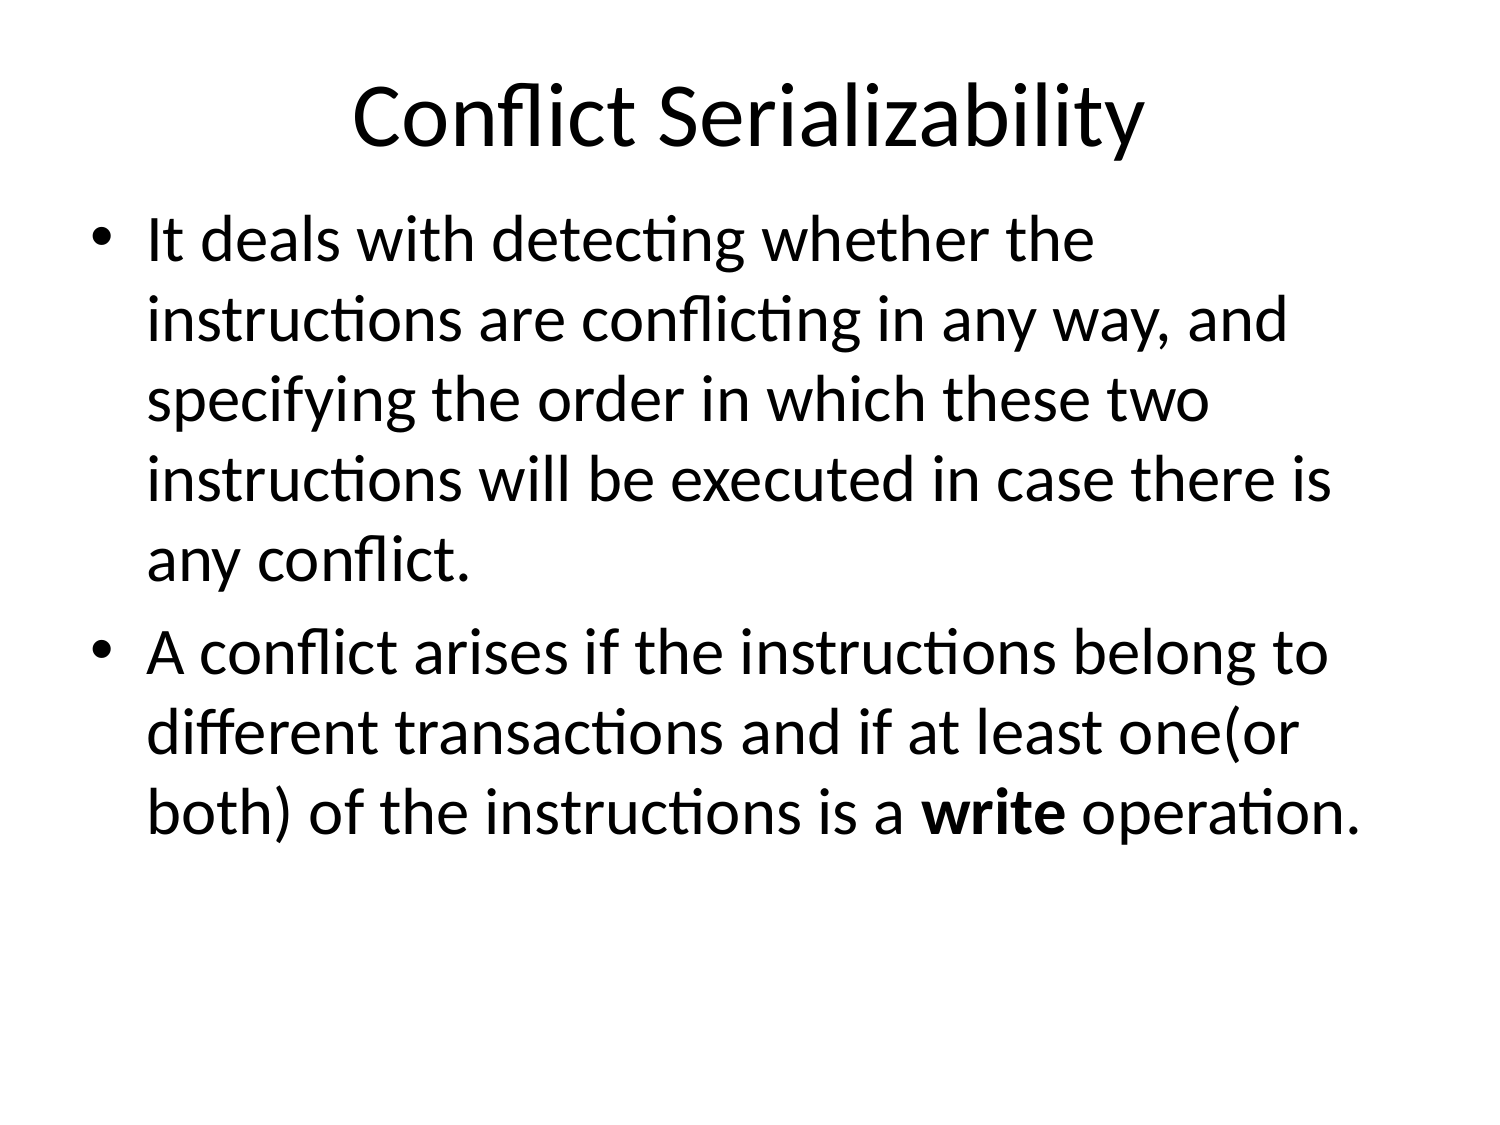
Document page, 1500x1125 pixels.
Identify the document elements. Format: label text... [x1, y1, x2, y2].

title Conflict Serializability [75, 45, 1425, 175]
list It deals with detecting whether the instructions are conflicting in any way, and specifying the order in which these two instructions will be executed in case there is any conflict. A conflict arises if the instructions belong to different transactions and if at least one(or both) of the instructions is a write operation. [75, 187, 1425, 1088]
